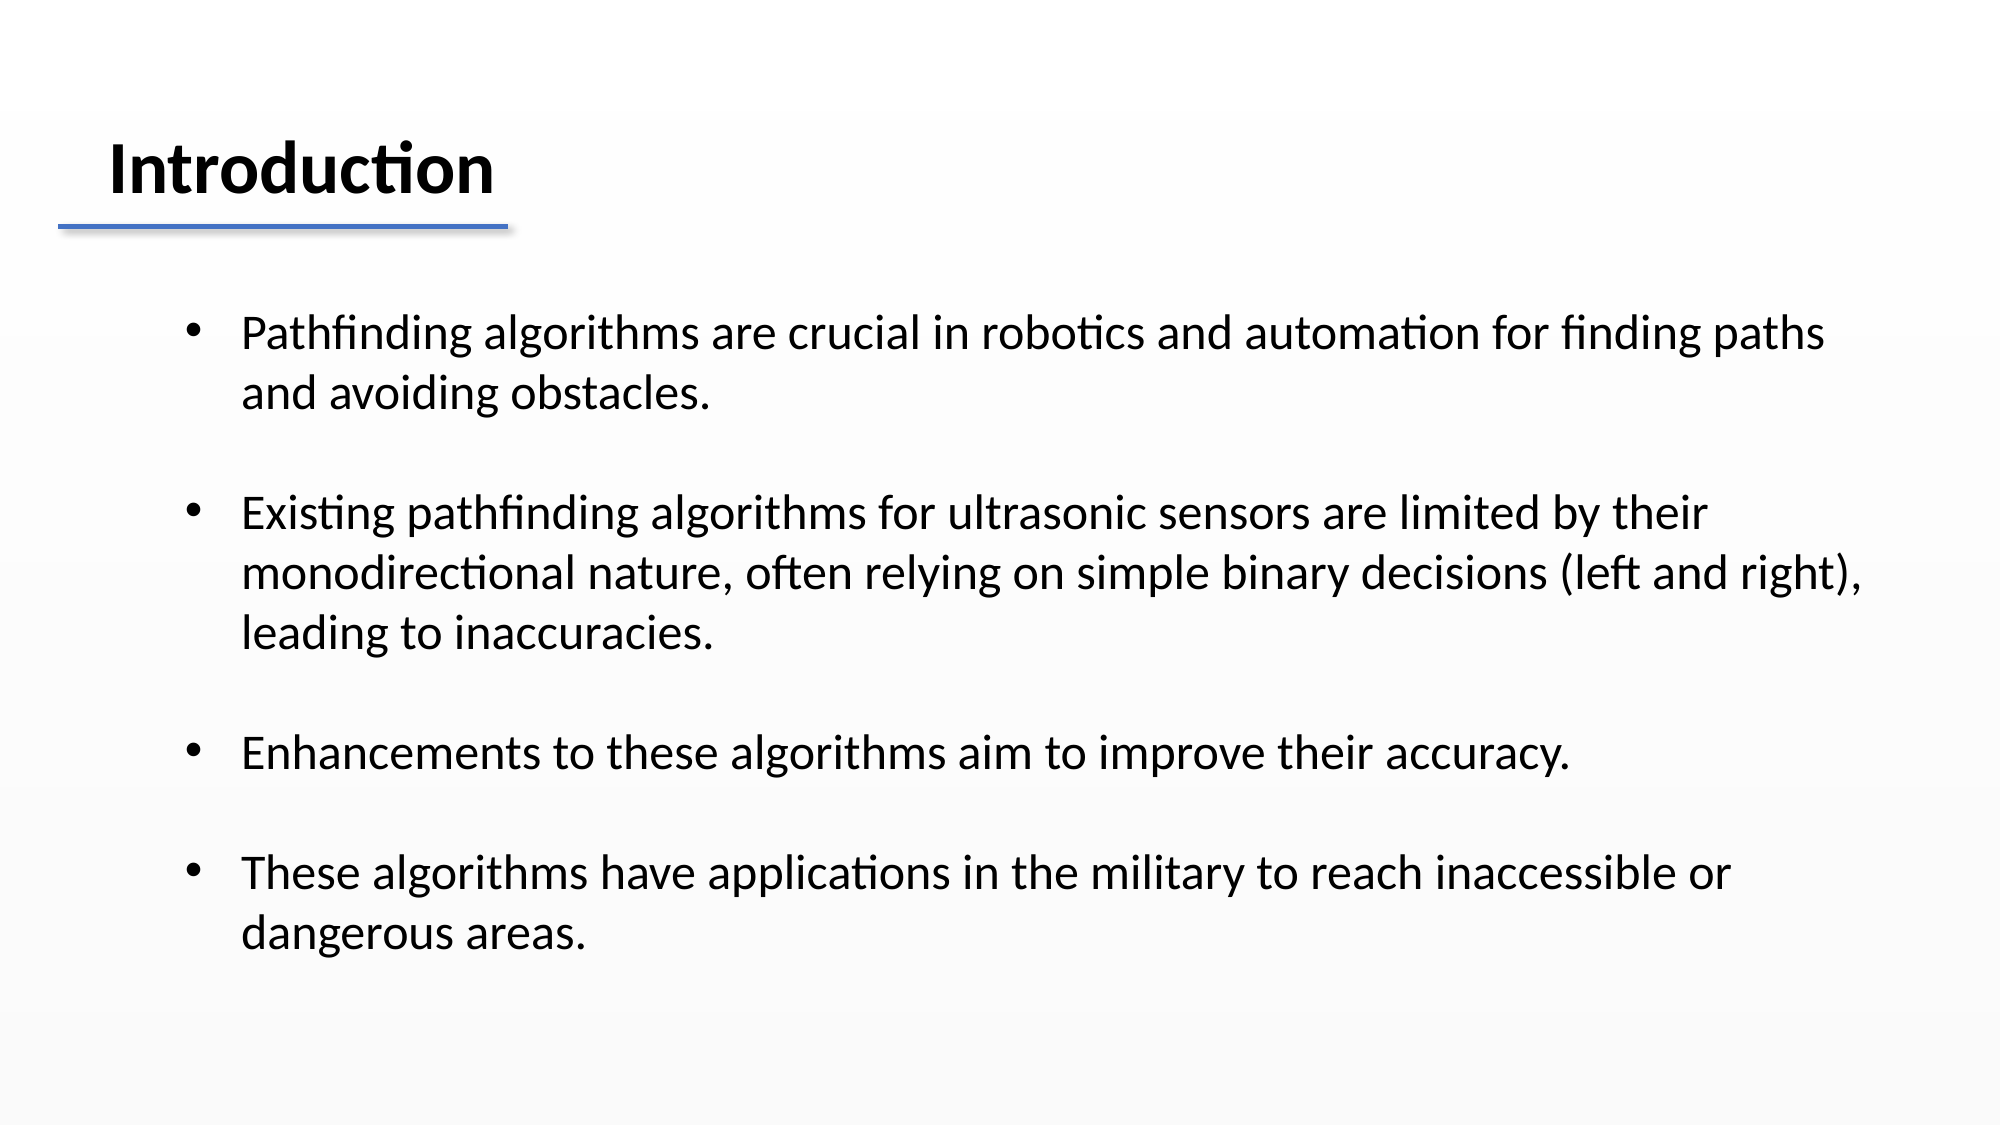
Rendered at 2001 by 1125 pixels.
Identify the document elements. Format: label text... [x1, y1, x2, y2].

text_box Introduction [71, 110, 550, 216]
text_box Pathfinding algorithms are crucial in robotics and automation for finding paths and avoiding obstacles. Existing pathfinding algorithms for ultrasonic sensors are limited by their monodirectional nature, often relying on simple binary decisions (left and right), leading to inaccuracies. Enhancements to these algorithms aim to improve their accuracy. These algorithms have applications in the military to reach inaccessible or dangerous areas. [169, 292, 1882, 967]
